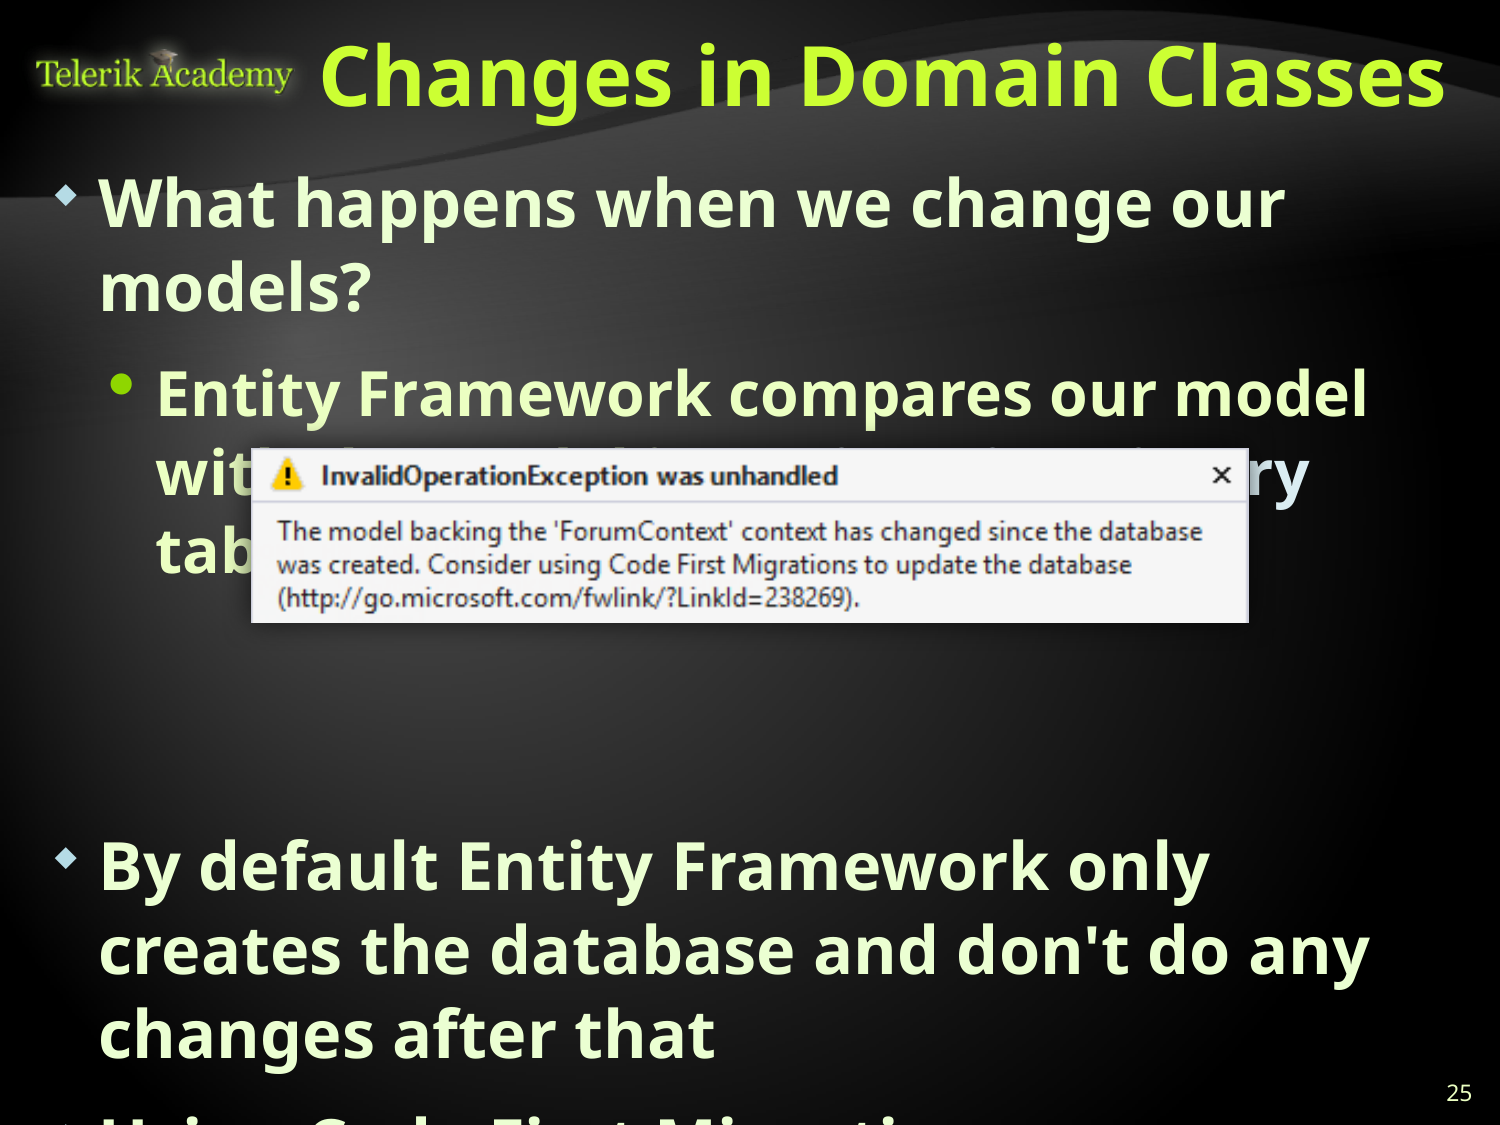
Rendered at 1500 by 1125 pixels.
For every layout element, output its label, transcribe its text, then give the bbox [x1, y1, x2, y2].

slide_number 25 [1412, 1074, 1488, 1113]
picture [0, 0, 1500, 1125]
list What happens when we change our models? Entity Framework compares our model with the model in __MigrationHistory table By default Entity Framework only creates the database and don't do any changes after that Using Code First Migrations we can manage differences between models and database [37, 149, 1463, 1100]
title Changes in Domain Classes [300, 12, 1463, 149]
